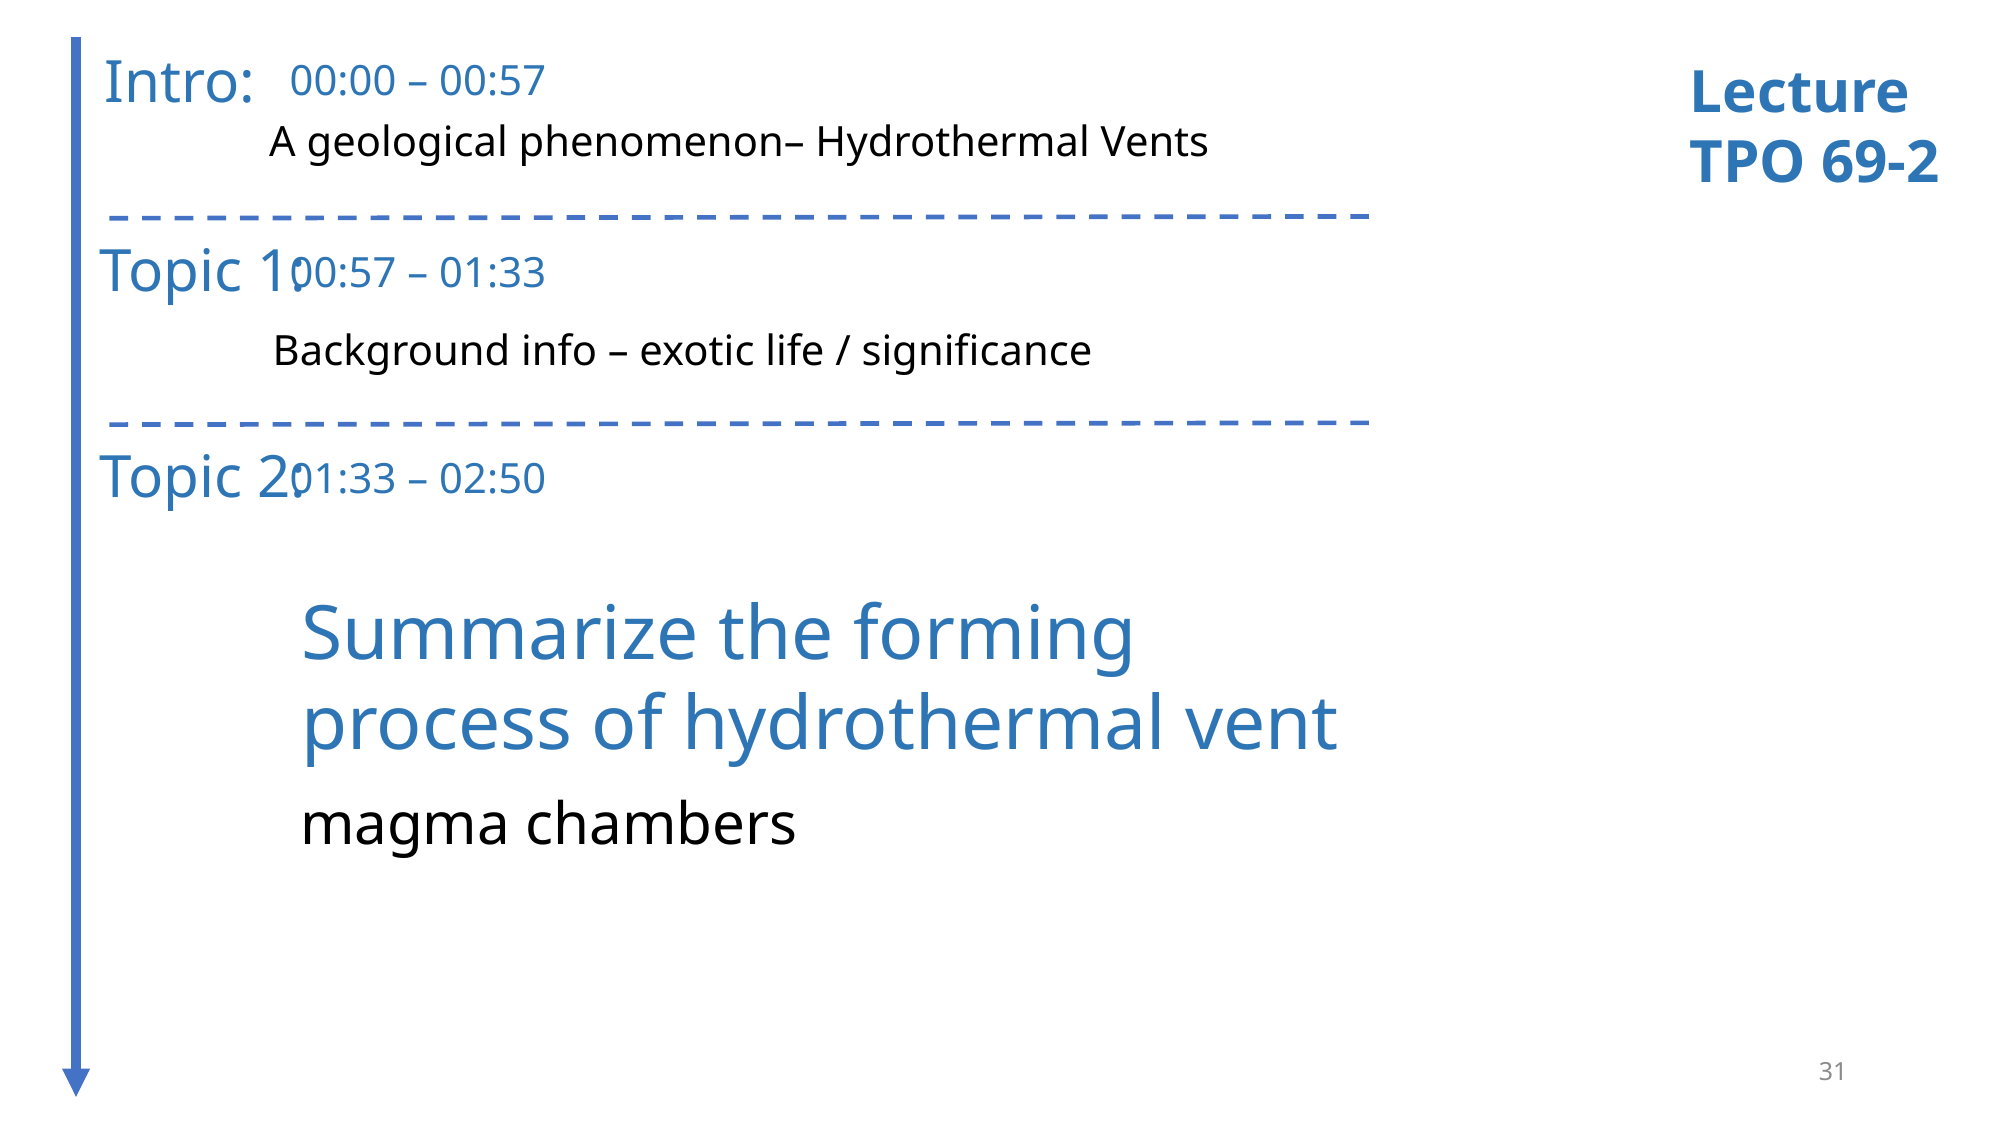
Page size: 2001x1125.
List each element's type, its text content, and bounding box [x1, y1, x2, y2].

slide_number 31 [1412, 1042, 1863, 1103]
text_box Intro: [89, 36, 270, 122]
text_box Summarize the forming process of hydrothermal vent [286, 577, 1413, 862]
text_box magma chambers [285, 779, 1299, 864]
text_box Topic 1: [85, 225, 322, 311]
text_box A geological phenomenon– Hydrothermal Vents [254, 106, 1225, 172]
text_box Background info – exotic life / significance [257, 316, 1108, 382]
text_box Topic 2: [85, 431, 322, 517]
text_box 00:57 – 01:33 [274, 237, 562, 303]
text_box 01:33 – 02:50 [274, 444, 562, 509]
text_box Lecture TPO 69-2 [1674, 46, 1955, 202]
text_box 00:00 – 00:57 [274, 46, 562, 106]
